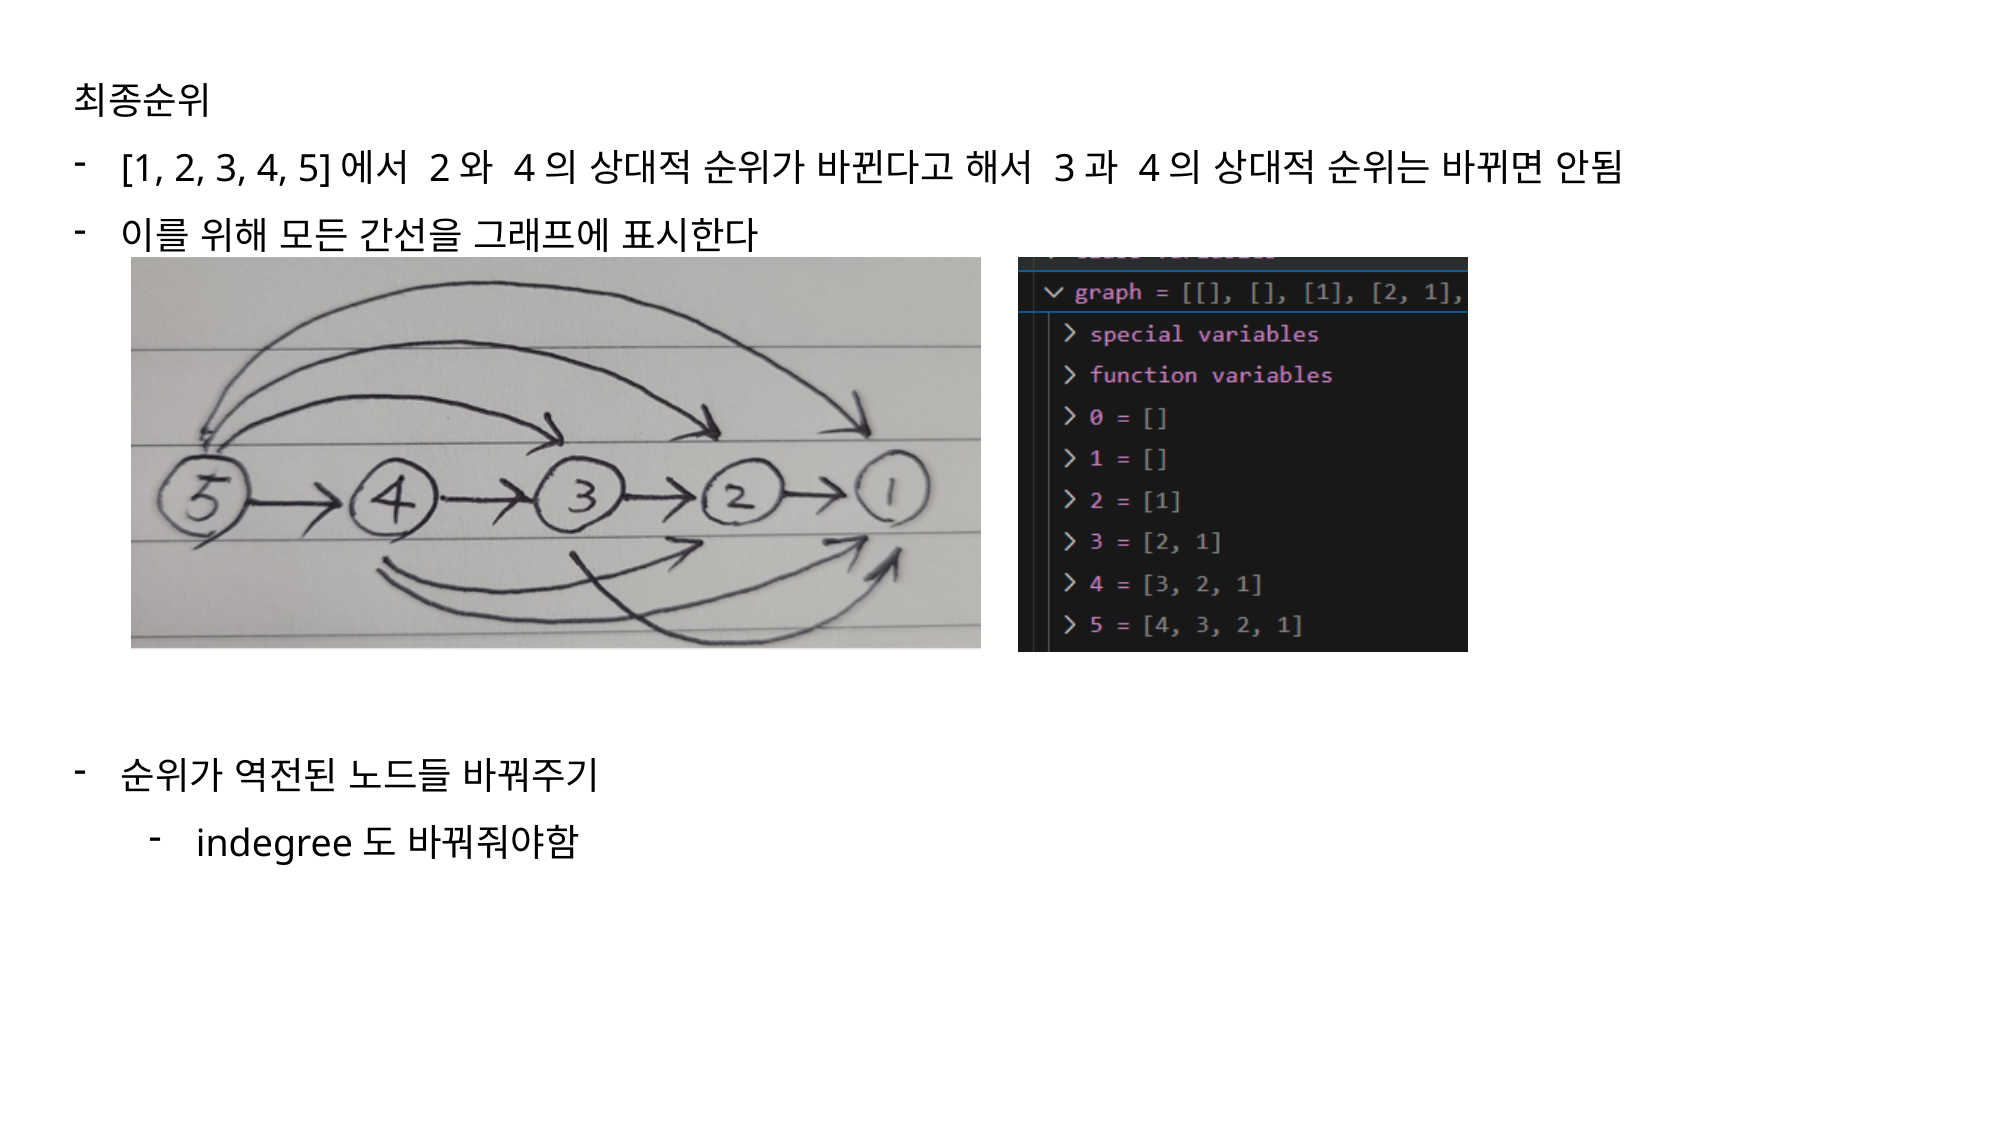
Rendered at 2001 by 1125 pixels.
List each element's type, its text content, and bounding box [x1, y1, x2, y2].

picture [130, 257, 982, 651]
text_box 최종순위 [1, 2, 3, 4, 5]에서 2와 4의 상대적 순위가 바뀐다고 해서 3과 4의 상대적 순위는 바뀌면 안됨 이를 위해 모든 간선을 그래프에 표시한다 순위가 역전된 노드들 바꿔주기 indegree도 바꿔줘야함 [59, 46, 1853, 872]
picture [1018, 257, 1468, 653]
